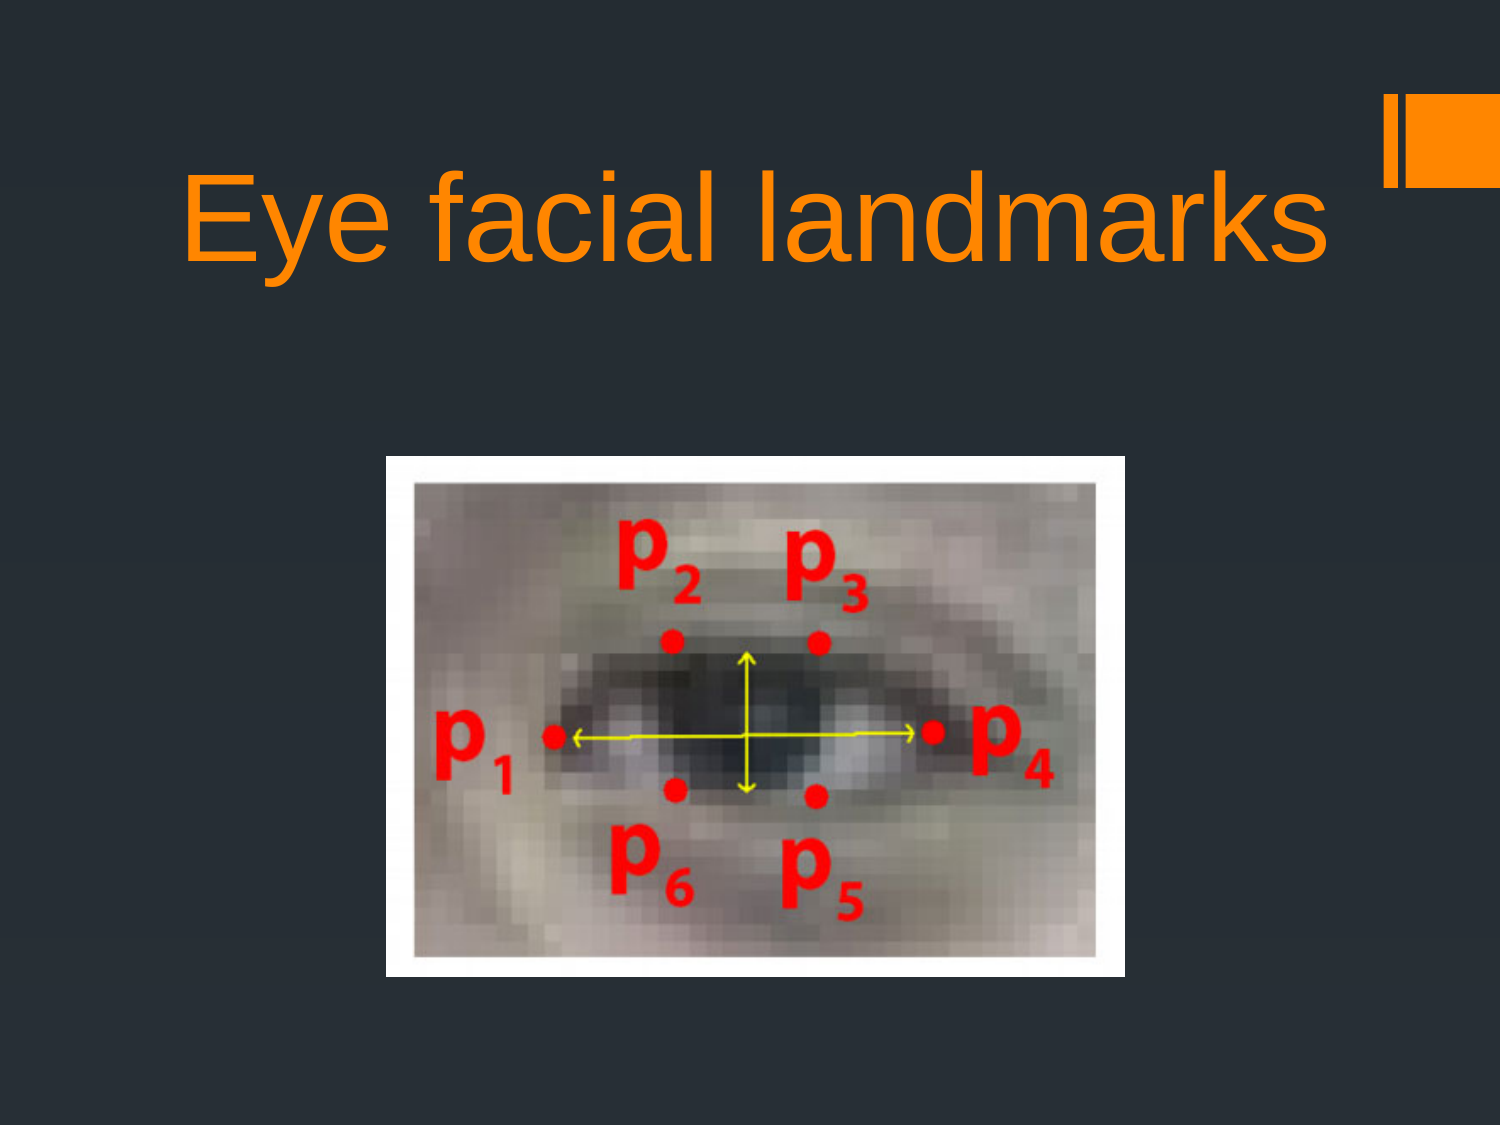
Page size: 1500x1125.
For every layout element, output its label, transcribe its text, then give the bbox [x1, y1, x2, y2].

text_box Eye facial landmarks [164, 128, 1360, 294]
picture [386, 456, 1126, 978]
